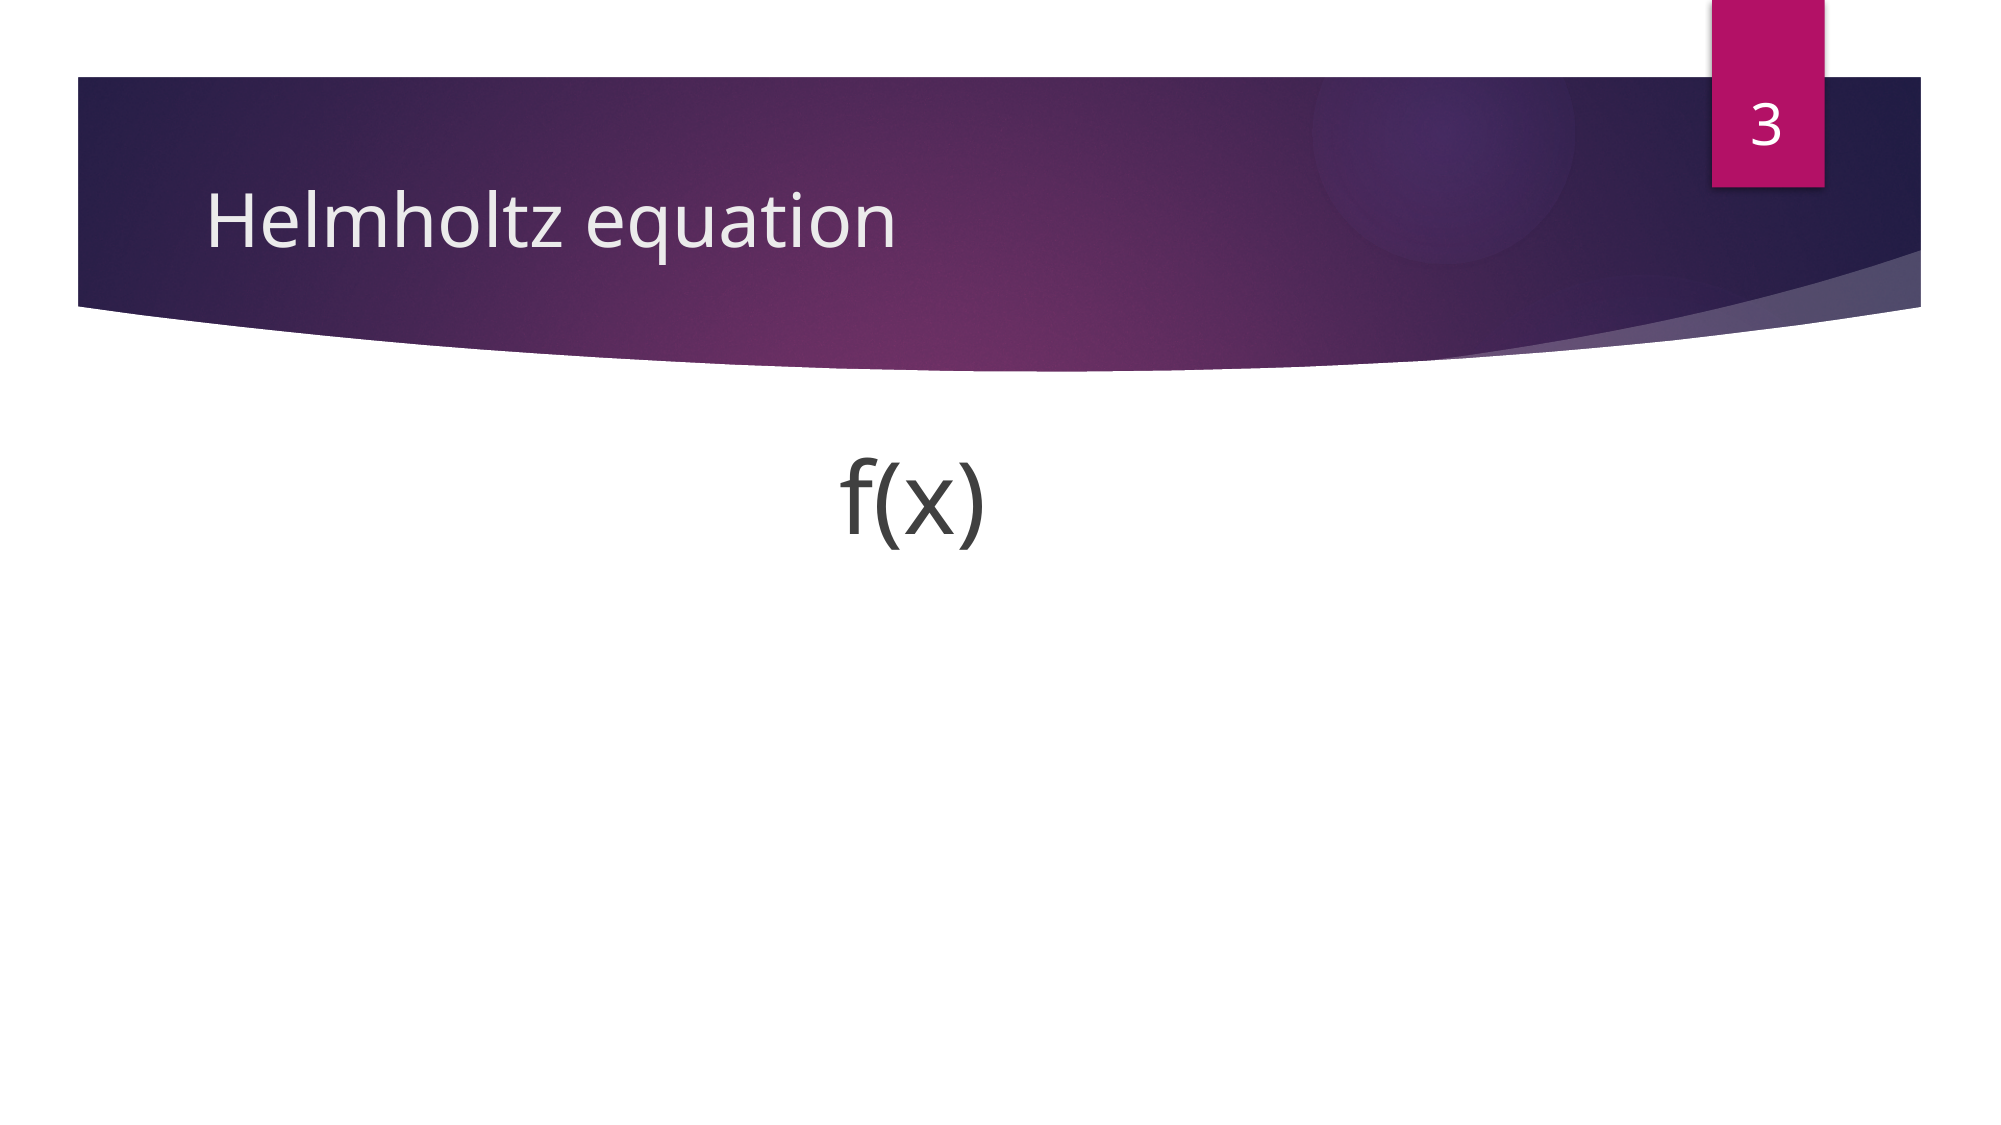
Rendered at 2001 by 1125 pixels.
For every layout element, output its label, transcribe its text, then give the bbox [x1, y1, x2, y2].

slide_number 3 [1698, 48, 1836, 175]
title Helmholtz equation [189, 159, 1627, 276]
